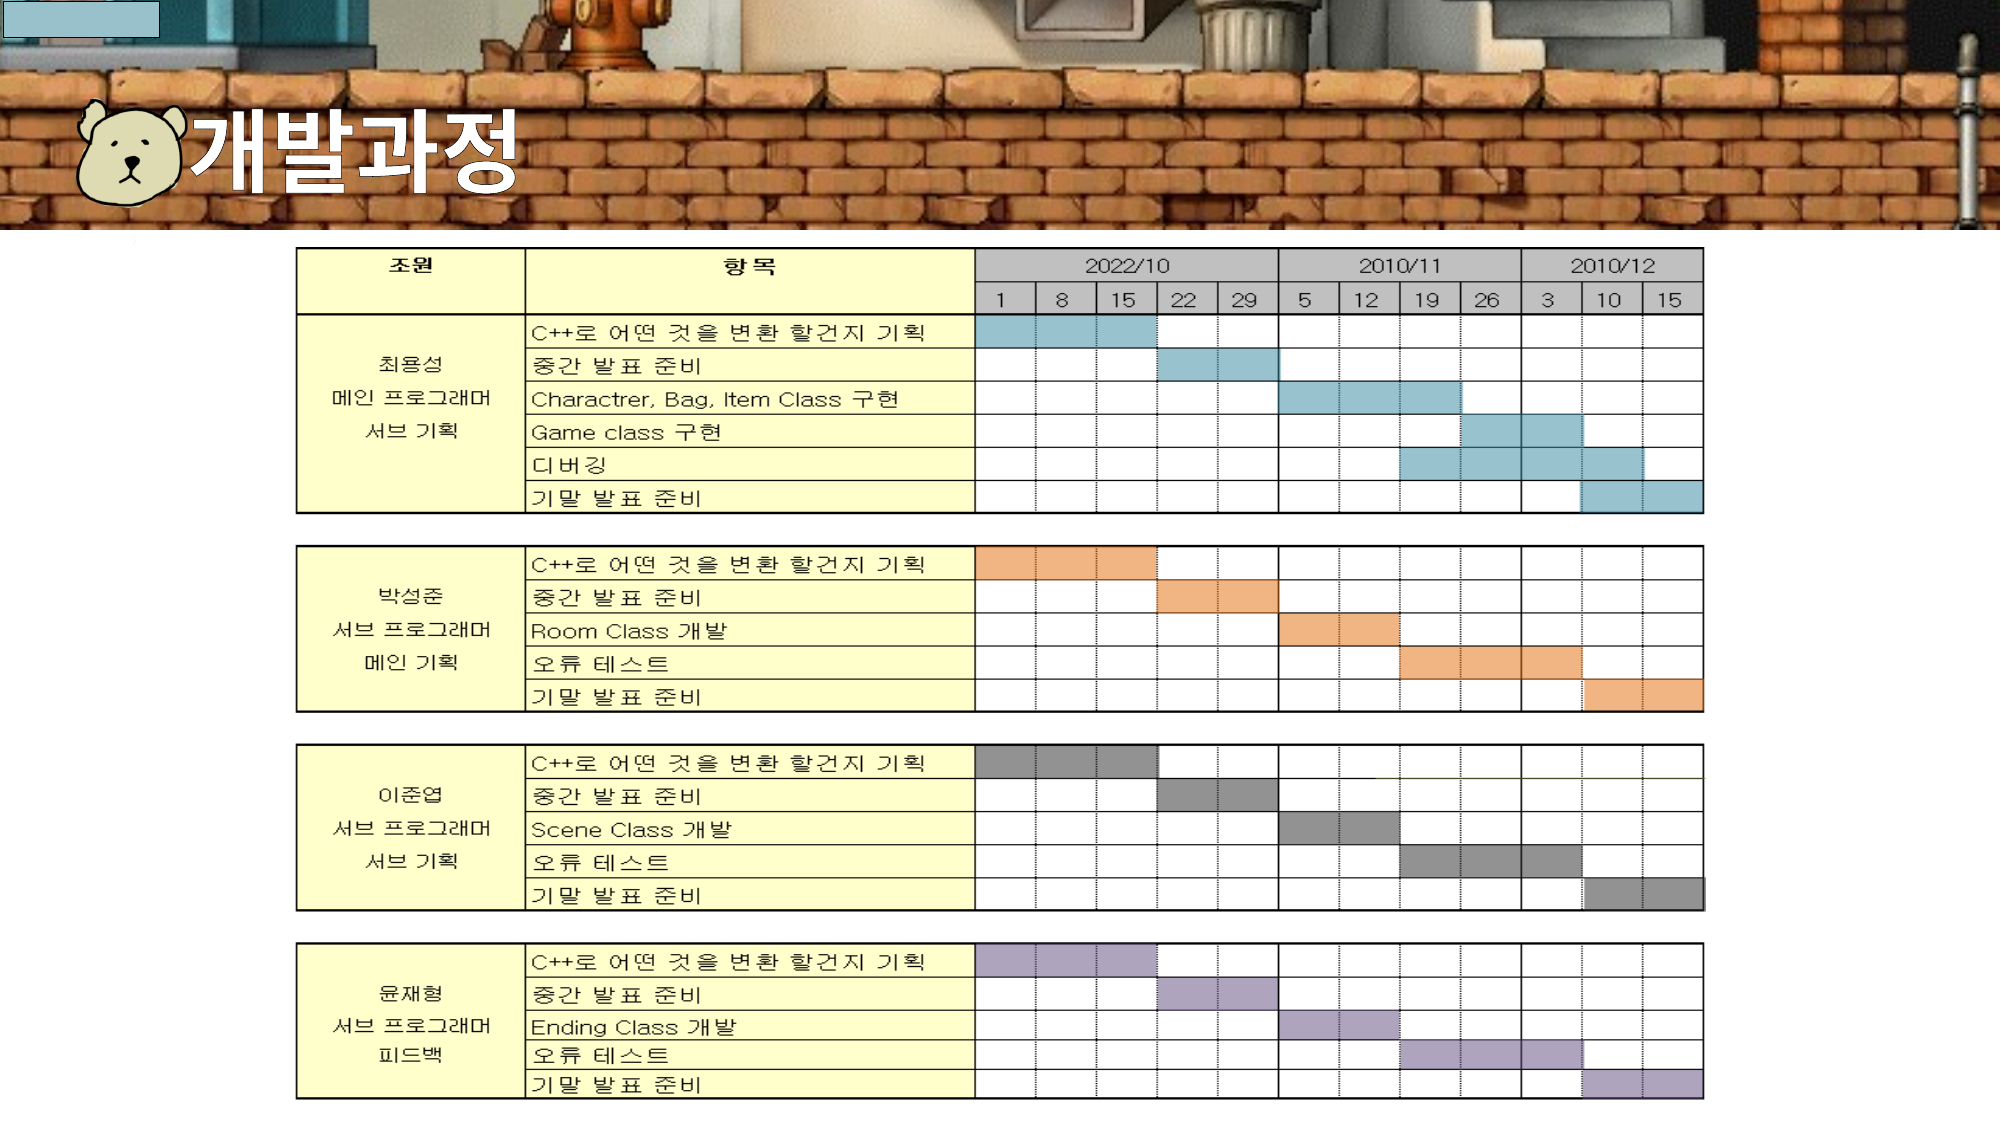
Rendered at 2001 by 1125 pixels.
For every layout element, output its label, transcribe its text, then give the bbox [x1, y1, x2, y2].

text_box 개발과정 [302, 230, 1897, 265]
picture [0, 0, 2000, 1102]
